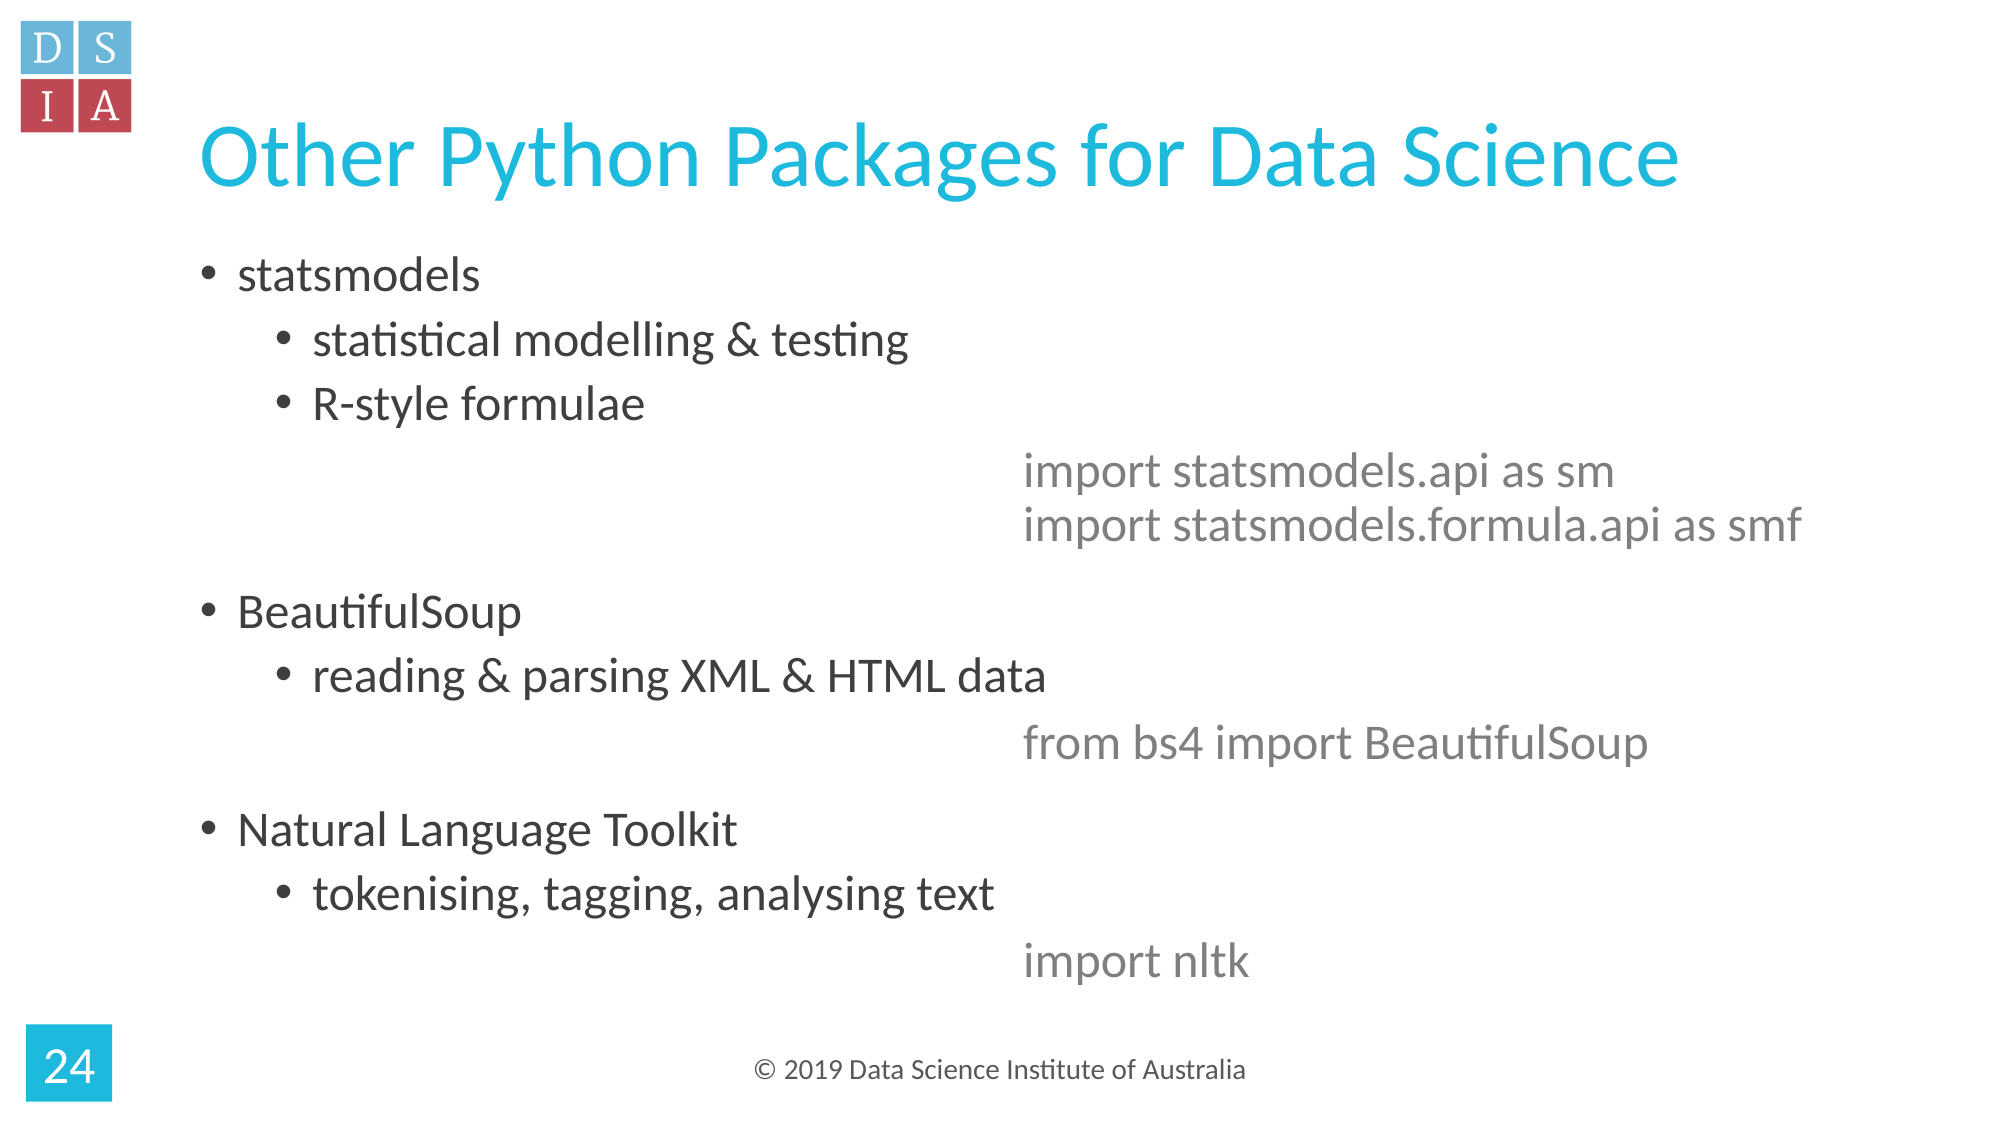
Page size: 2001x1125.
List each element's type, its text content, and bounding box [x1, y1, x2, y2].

text_box 24 [26, 1024, 113, 1102]
list statsmodels statistical modelling & testing R-style formulae import statsmodels.api as sm import statsmodels.formula.api as smf BeautifulSoup reading & parsing XML & HTML data from bs4 import BeautifulSoup Natural Language Toolkit tokenising, tagging, analysing text import nltk [184, 241, 1942, 1033]
picture [20, 20, 132, 133]
title Other Python Packages for Data Science [184, 0, 1942, 214]
